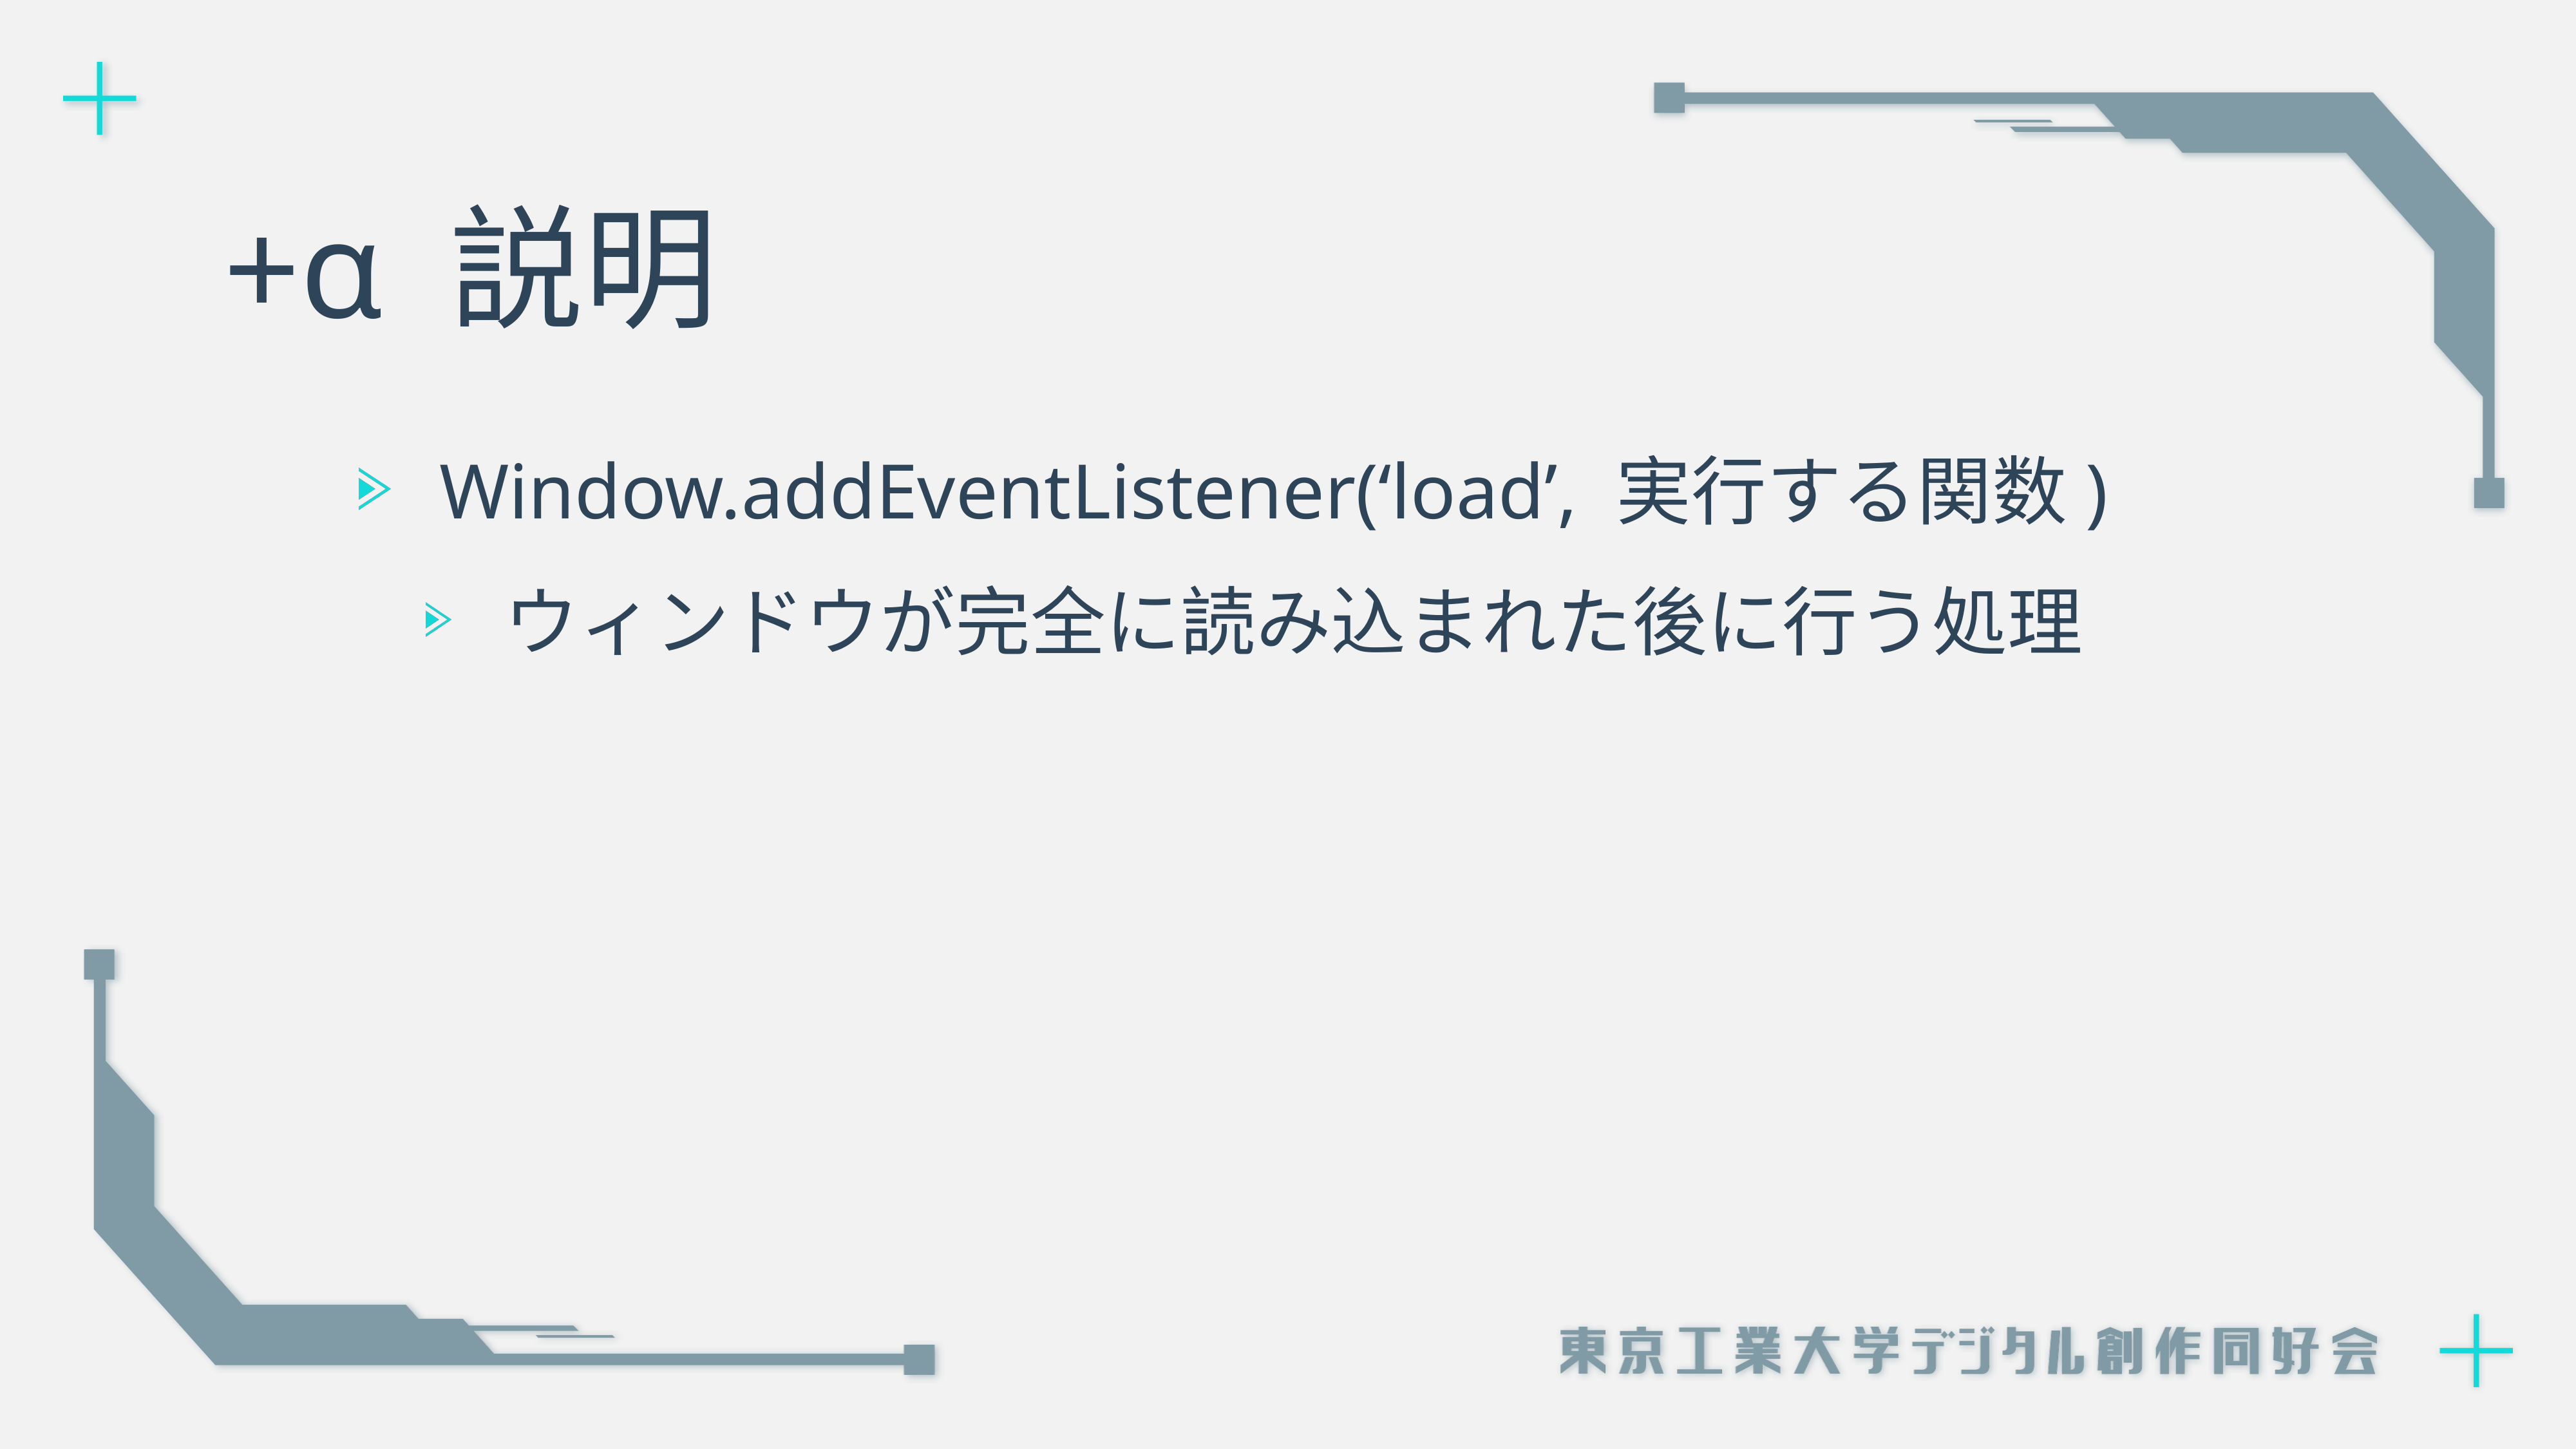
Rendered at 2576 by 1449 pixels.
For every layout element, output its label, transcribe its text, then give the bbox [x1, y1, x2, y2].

title +α 説明 [218, 145, 1391, 351]
list Window.addEventListener(‘load’, 実行する関数) ウィンドウが完全に読み込まれた後に行う処理 [353, 438, 2282, 1195]
picture [63, 62, 2513, 1387]
